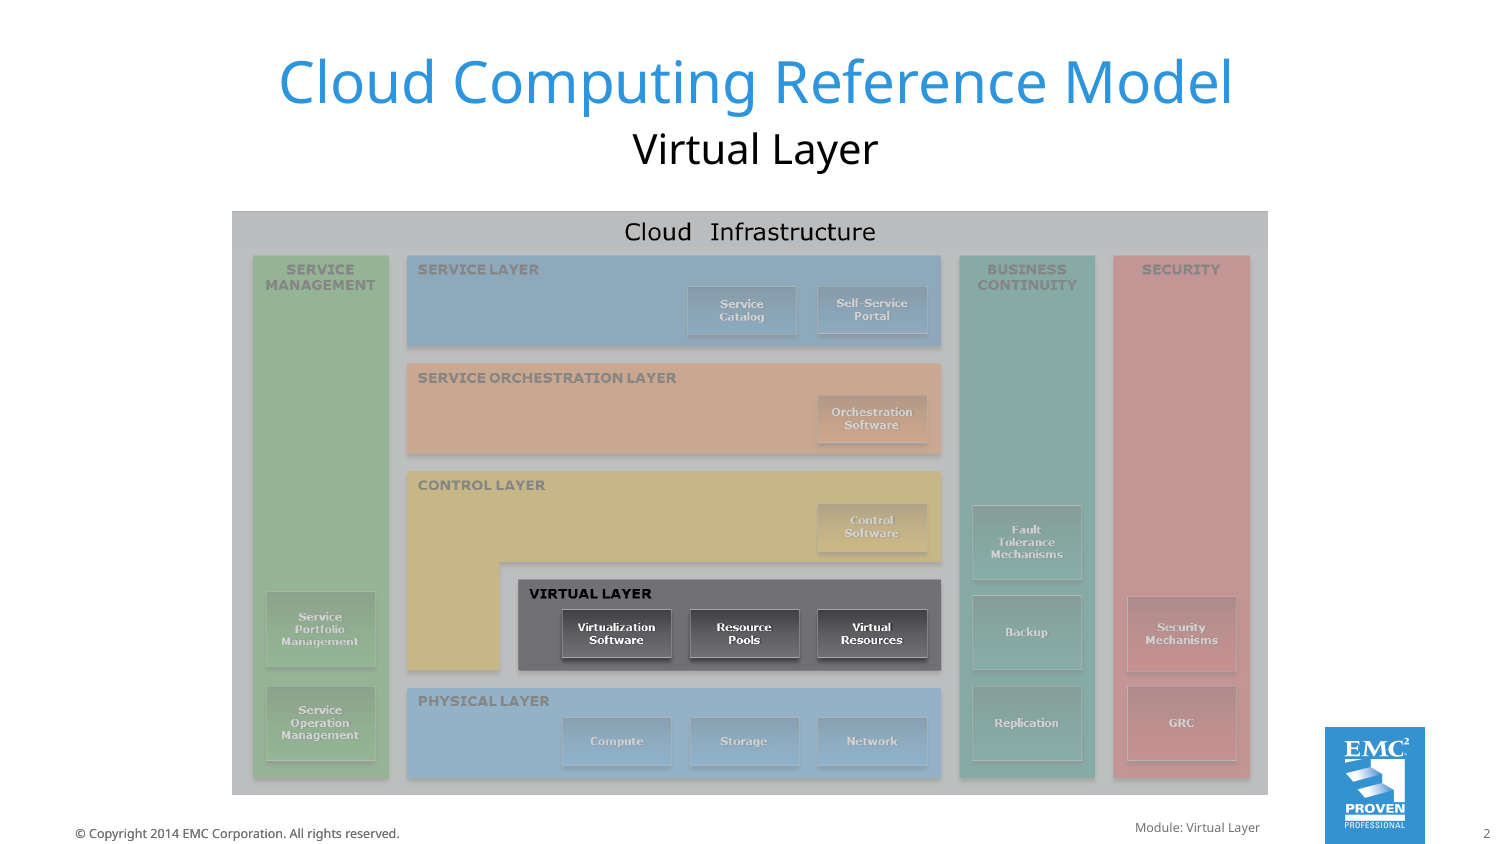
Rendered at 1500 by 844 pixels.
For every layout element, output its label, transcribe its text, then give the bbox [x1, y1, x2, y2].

text_box Virtual Layer [617, 115, 894, 181]
picture [232, 209, 1268, 796]
text_box Cloud Computing Reference Model [263, 37, 1250, 123]
picture [1325, 727, 1425, 844]
footer Module: Virtual Layer [425, 812, 1275, 835]
